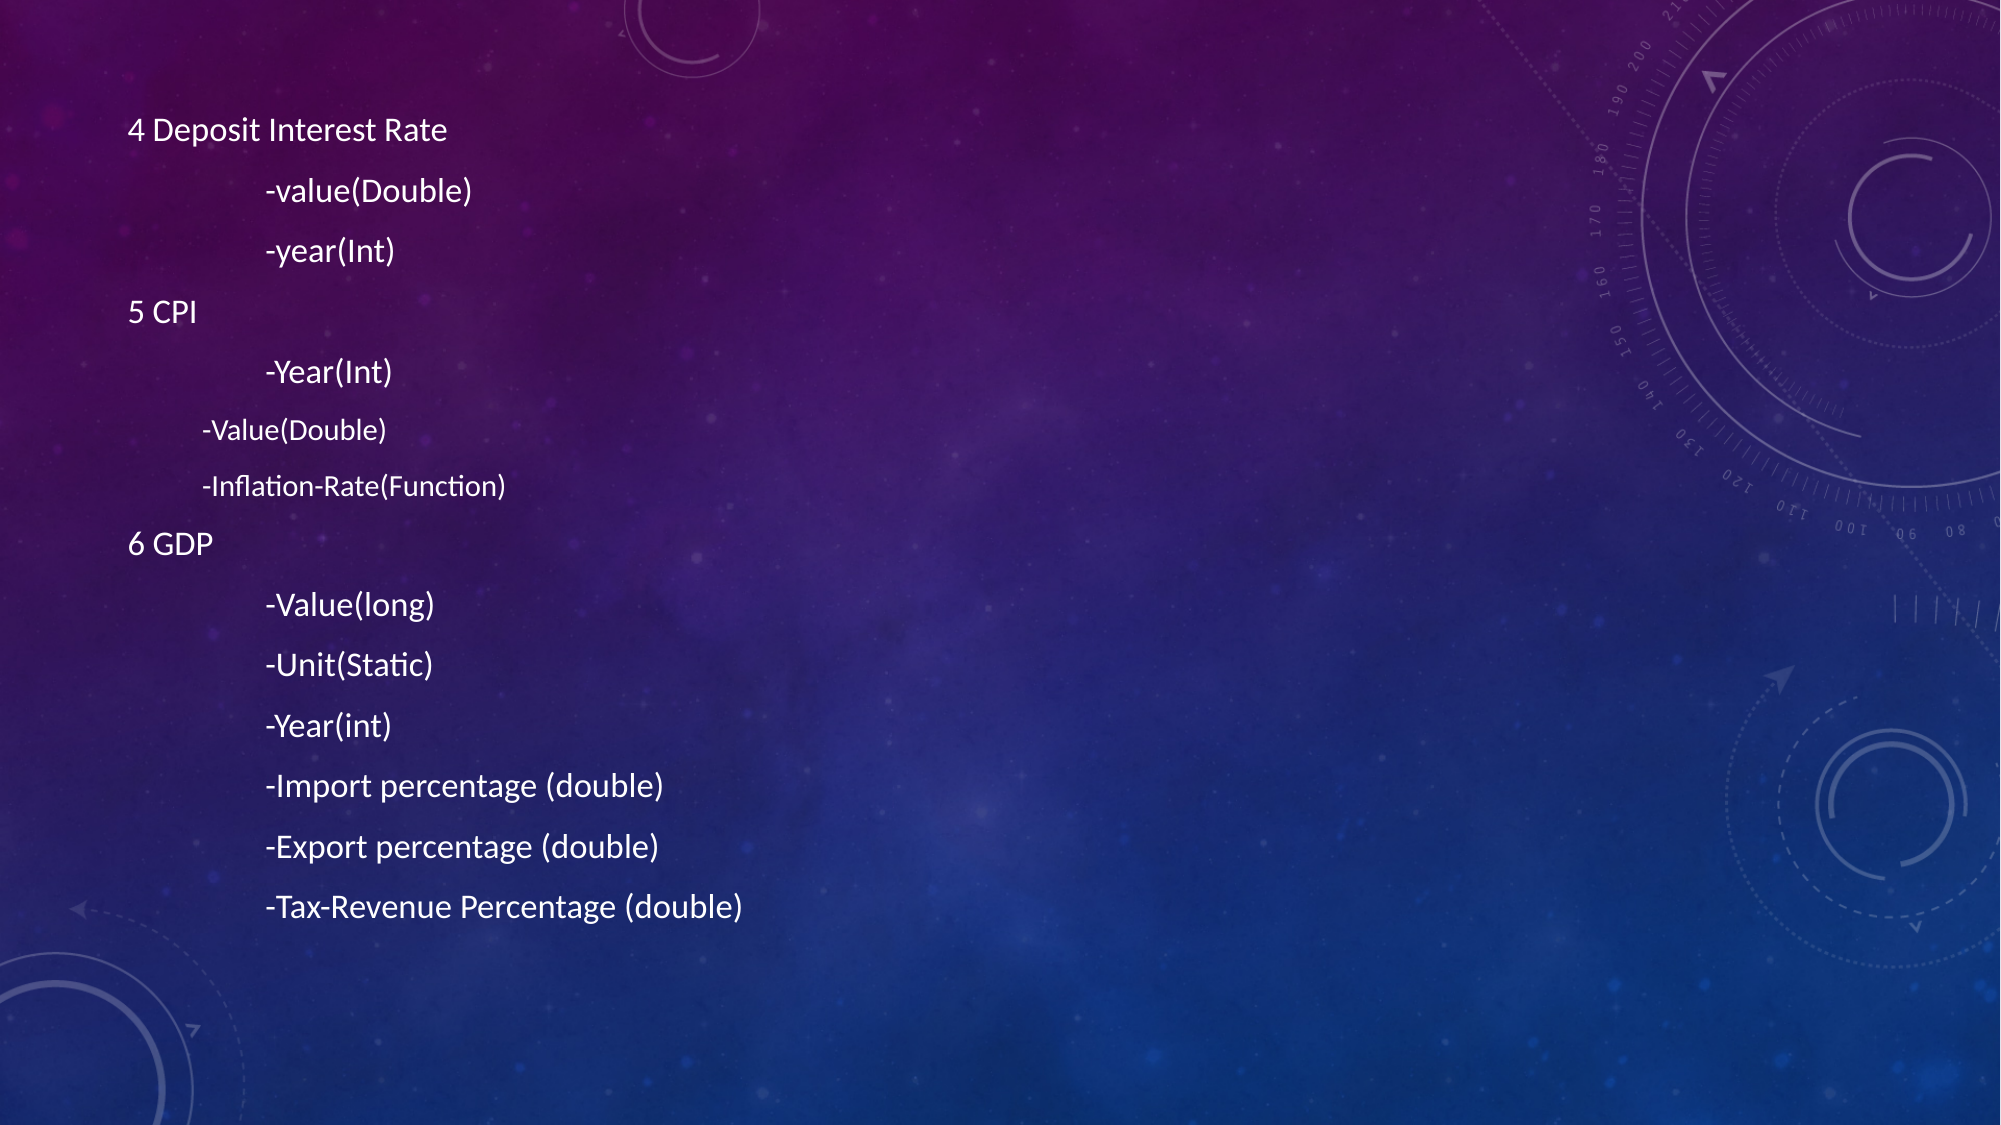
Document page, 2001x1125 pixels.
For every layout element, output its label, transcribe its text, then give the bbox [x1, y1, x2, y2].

list 4 Deposit Interest Rate -value(Double) -year(Int) 5 CPI -Year(Int) -Value(Double) -Inflation-Rate(Function) 6 GDP -Value(long) -Unit(Static) -Year(int) -Import percentage (double) -Export percentage (double) -Tax-Revenue Percentage (double) [112, 99, 1775, 938]
picture [0, 0, 2001, 1125]
